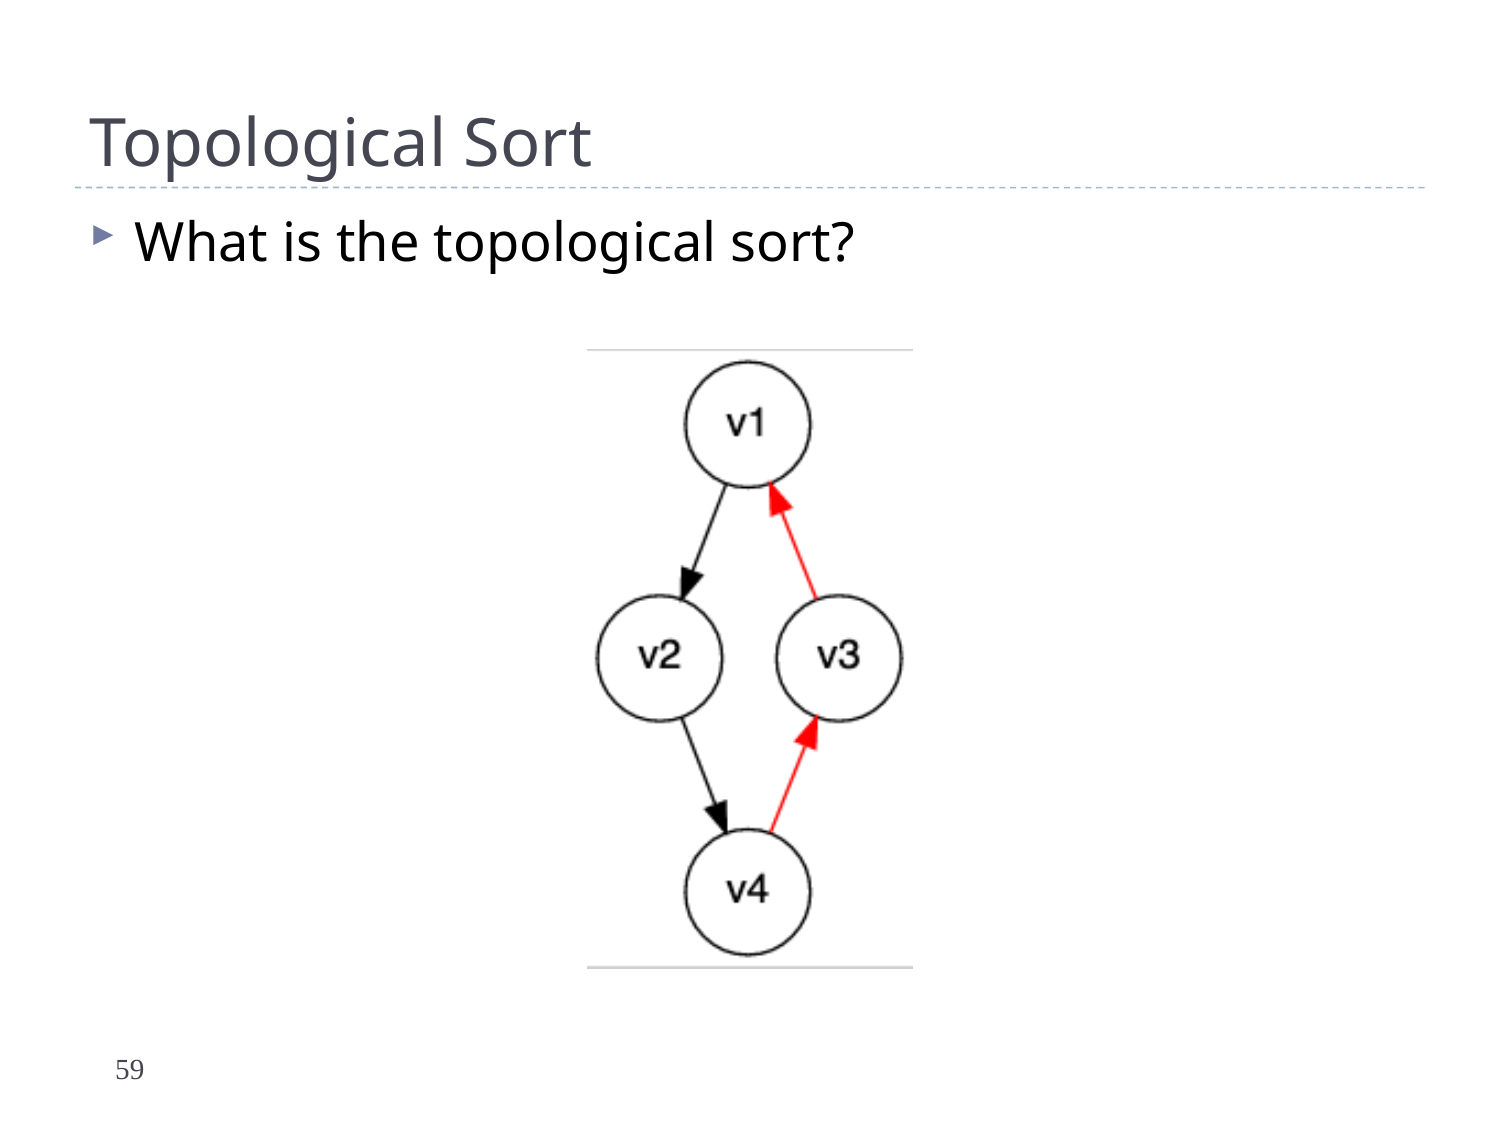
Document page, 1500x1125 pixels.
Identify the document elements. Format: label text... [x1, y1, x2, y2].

slide_number 59 [100, 1042, 426, 1103]
picture [587, 349, 913, 969]
title Topological Sort [75, 24, 1425, 188]
list What is the topological sort? [75, 200, 1425, 550]
